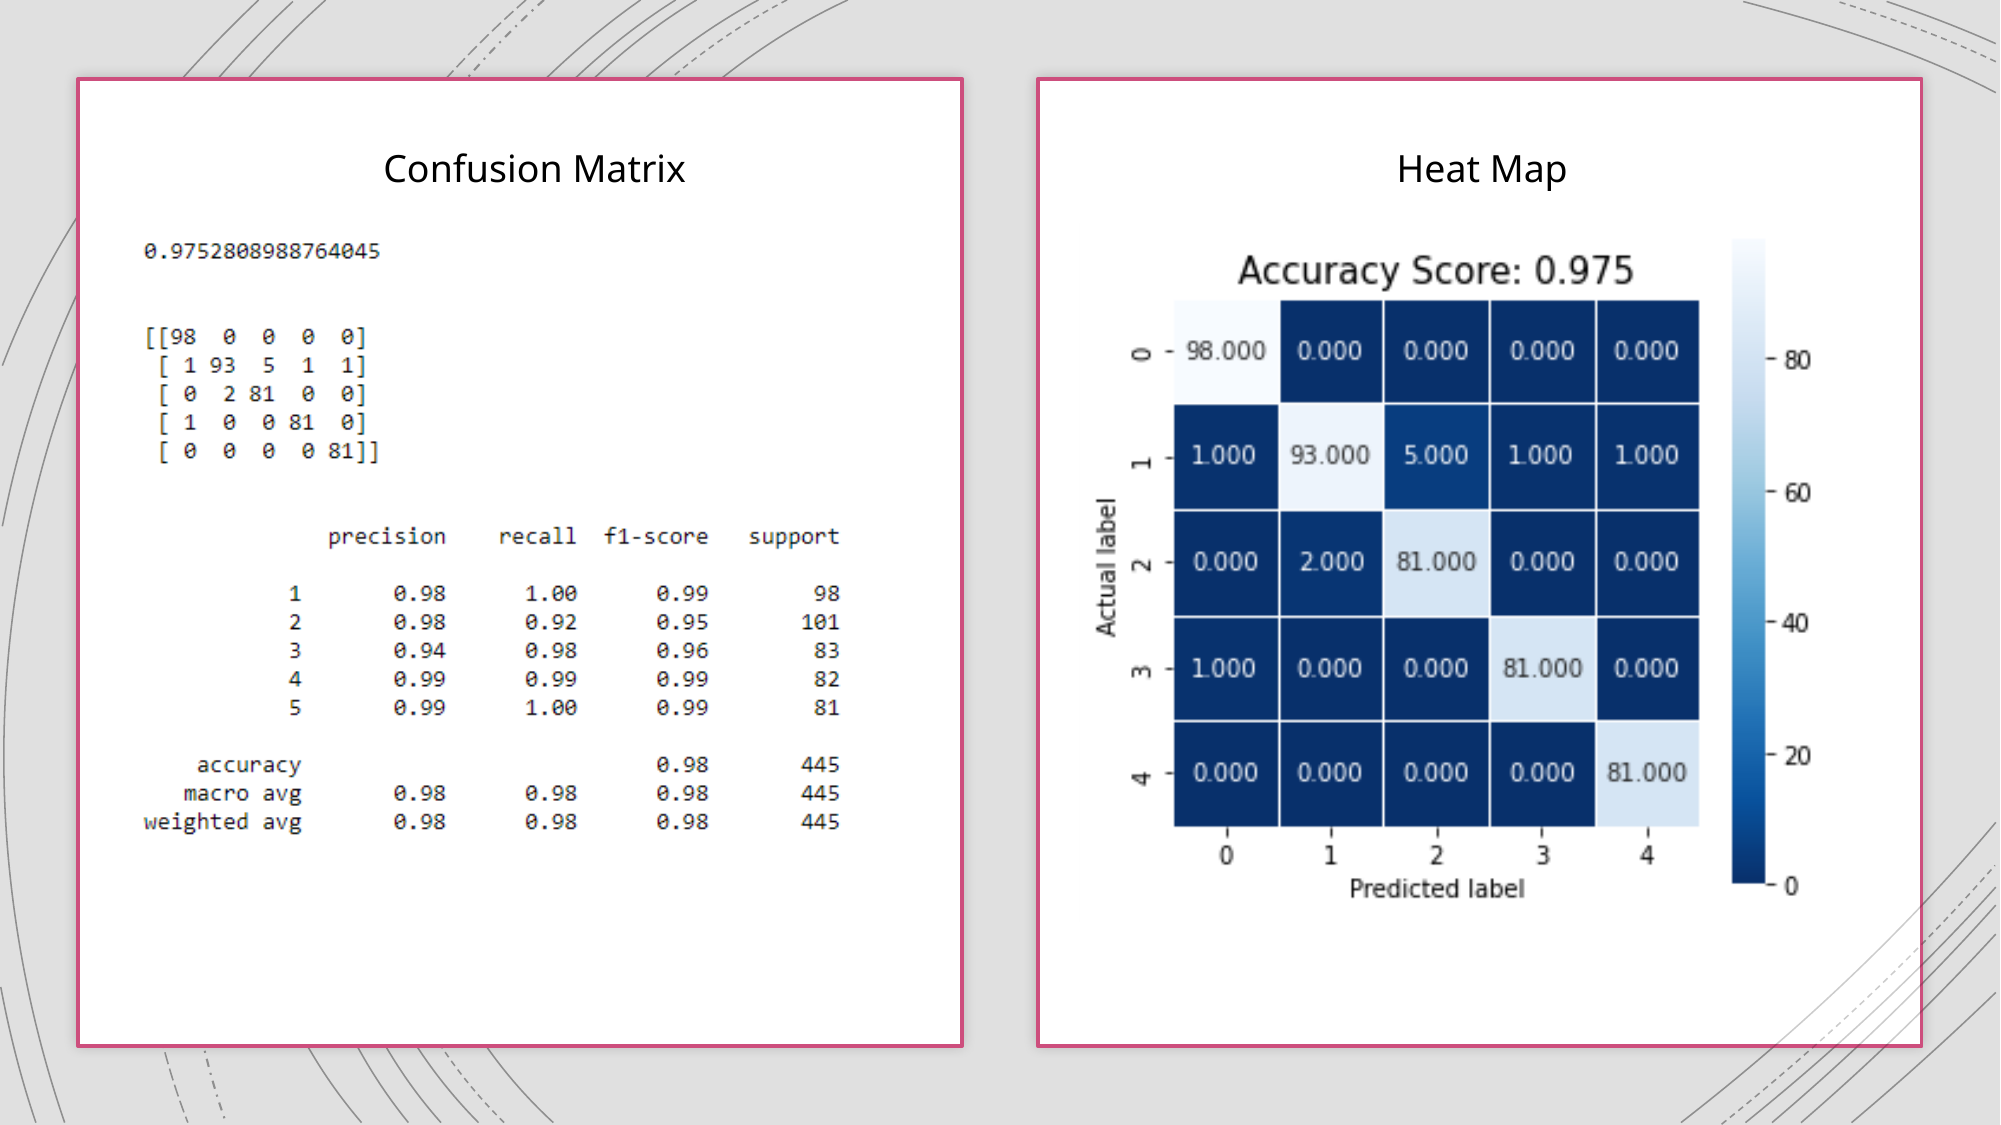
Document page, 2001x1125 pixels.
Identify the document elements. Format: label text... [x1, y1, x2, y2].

text_box Heat Map [1996, 138, 2000, 198]
picture [134, 232, 902, 863]
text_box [0, 0, 1996, 1125]
picture [1077, 223, 1877, 922]
